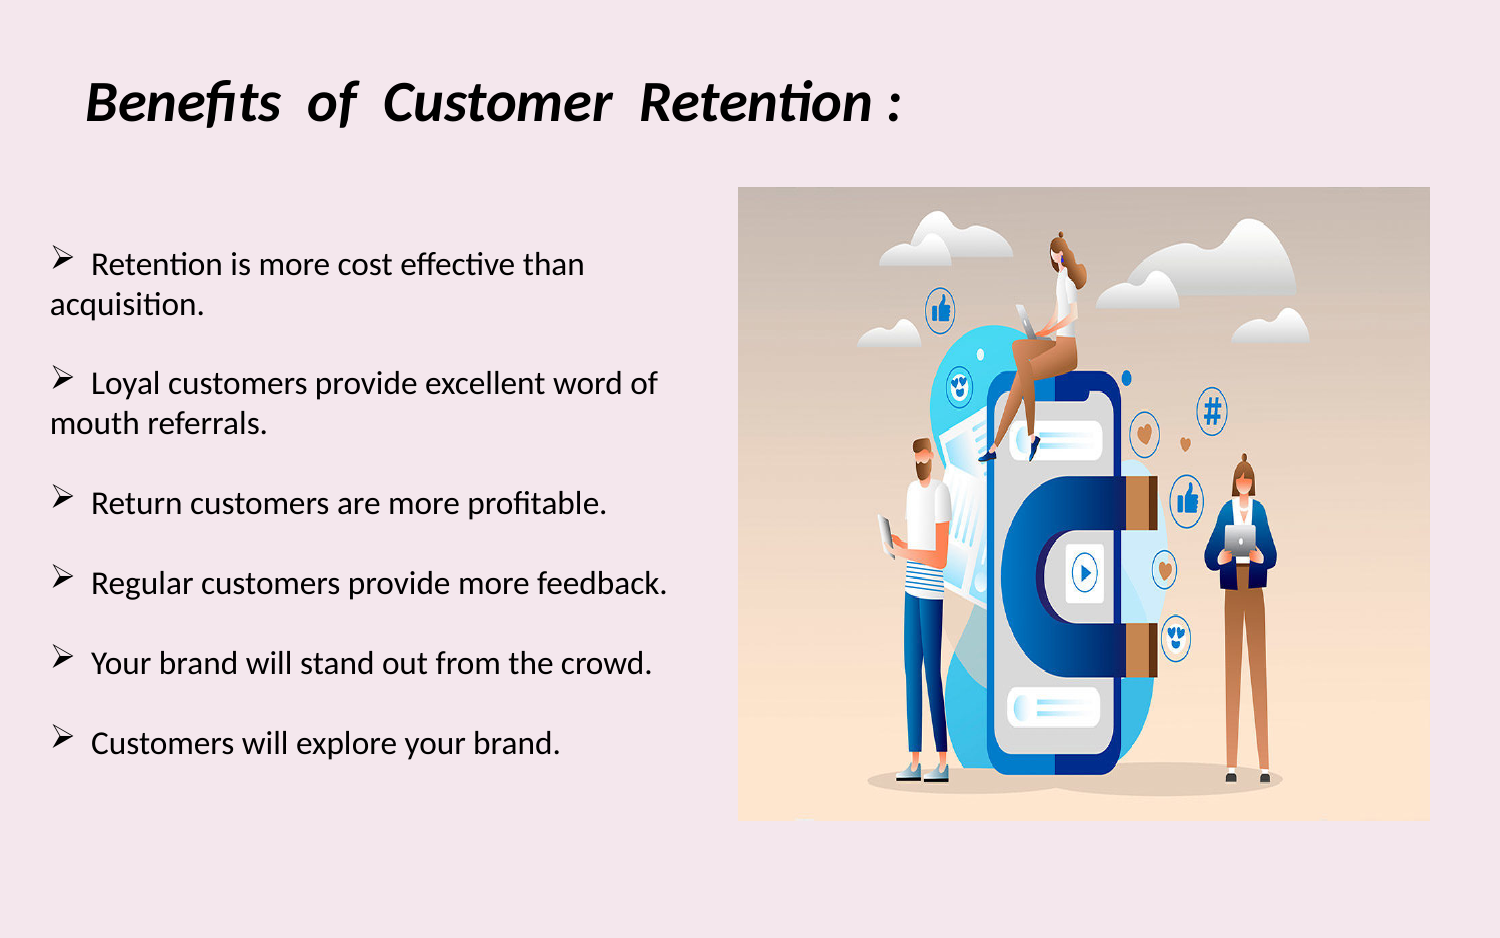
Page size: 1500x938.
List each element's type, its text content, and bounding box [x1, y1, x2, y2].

picture [737, 187, 1430, 821]
list Benefits of Customer Retention : [70, 46, 938, 141]
text_box Retention is more cost effective than acquisition. Loyal customers provide excellent word of mouth referrals. Return customers are more profitable. Regular customers provide more feedback. Your brand will stand out from the crowd. Customers will explore your brand. [35, 234, 732, 769]
